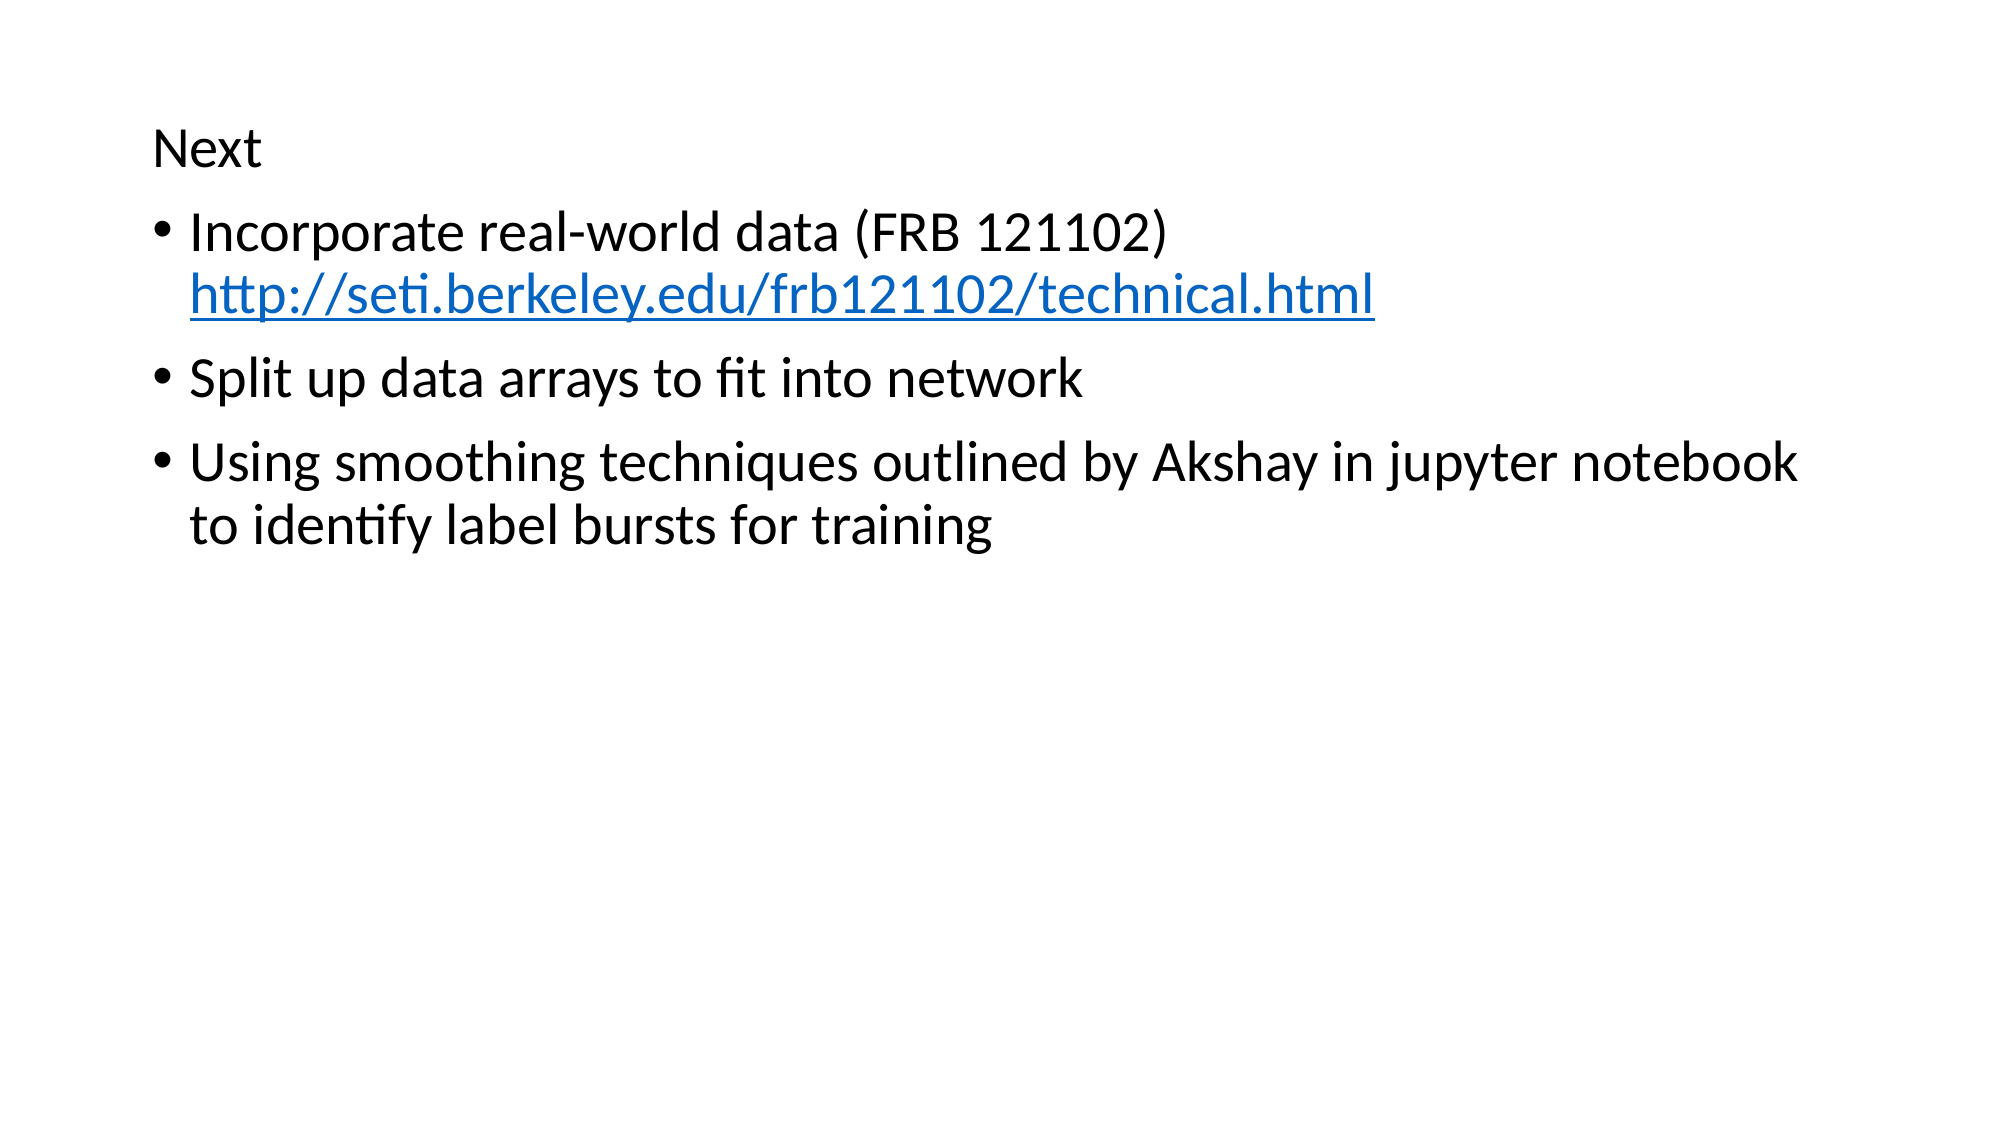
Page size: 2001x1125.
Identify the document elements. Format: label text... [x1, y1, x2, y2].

list Next Incorporate real-world data (FRB 121102) http://seti.berkeley.edu/frb121102/technical.html Split up data arrays to fit into network Using smoothing techniques outlined by Akshay in jupyter notebook to identify label bursts for training [137, 109, 1863, 824]
